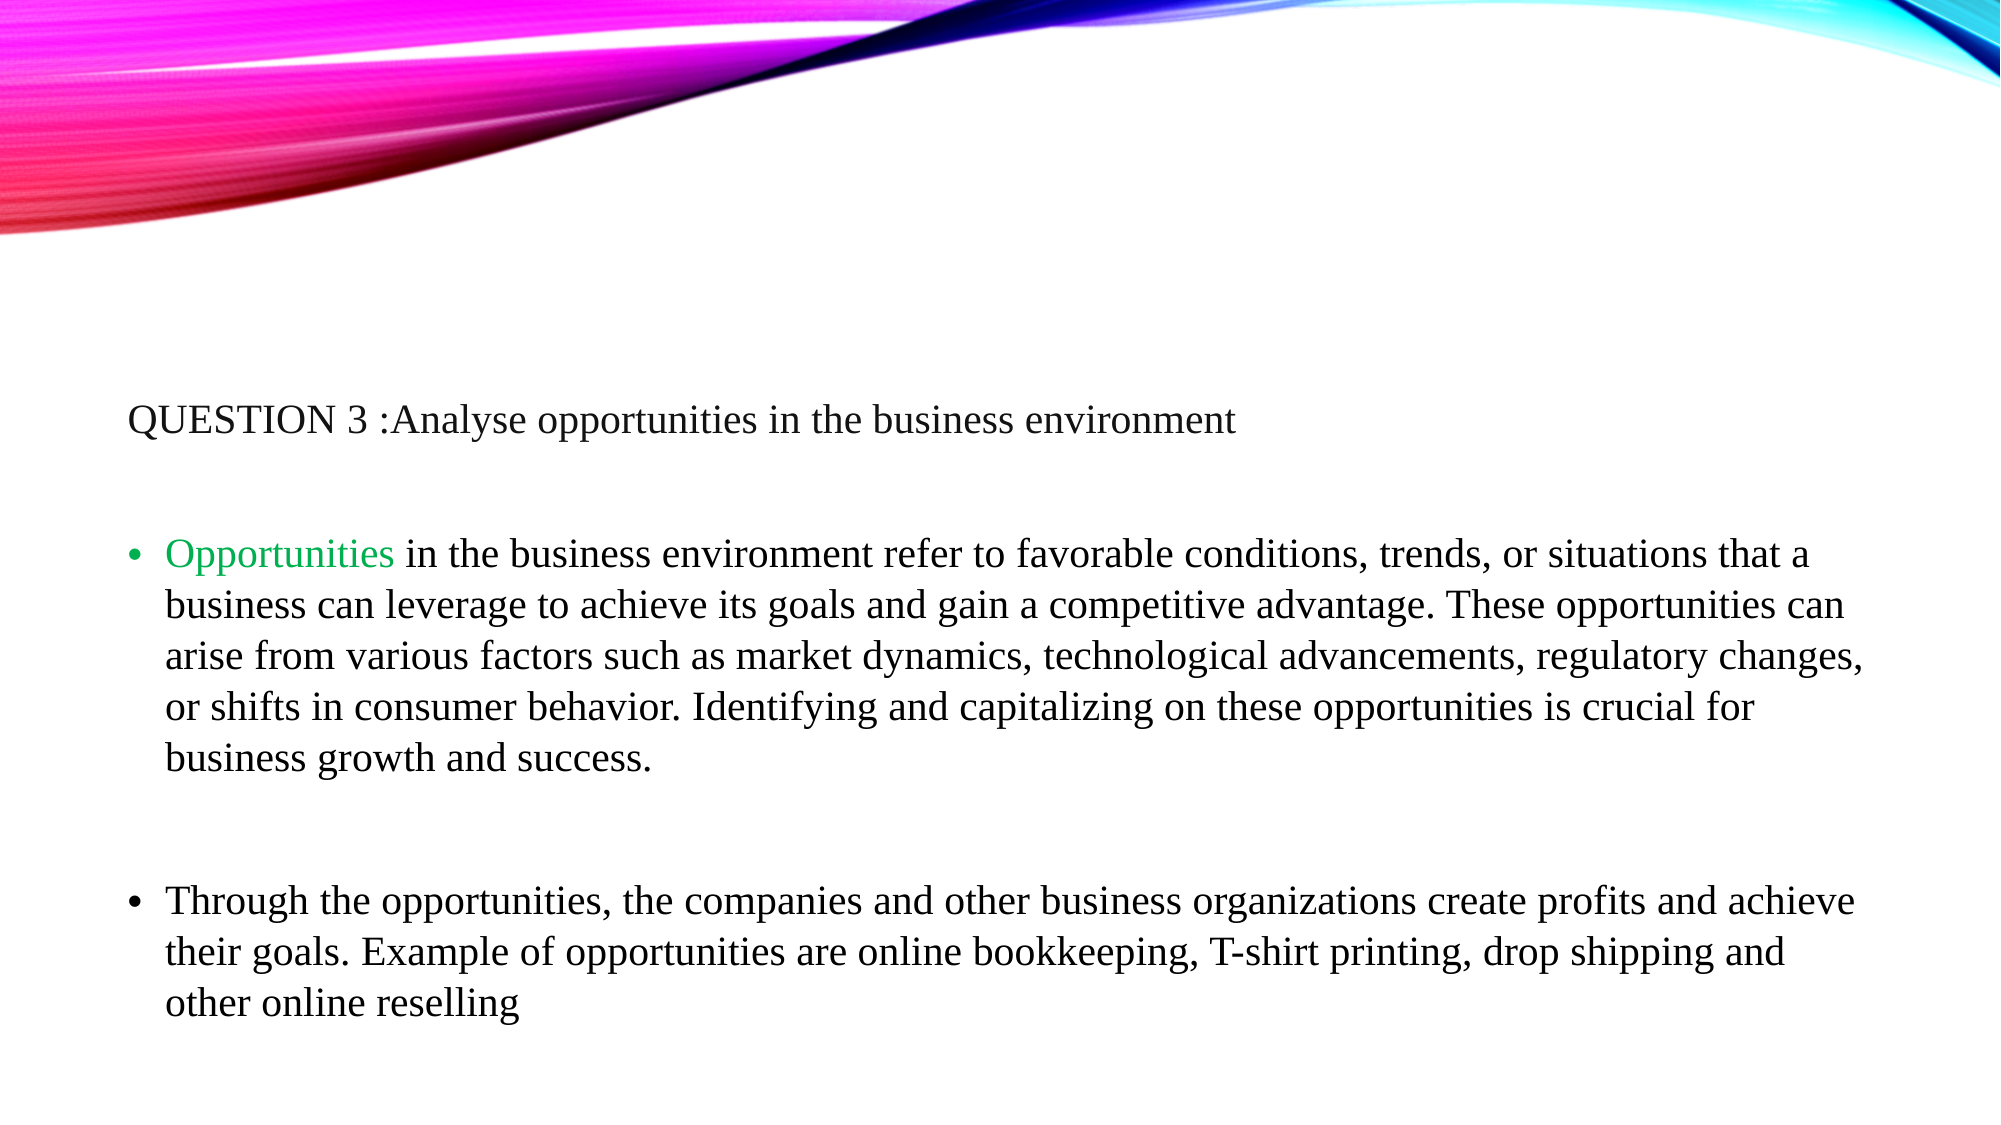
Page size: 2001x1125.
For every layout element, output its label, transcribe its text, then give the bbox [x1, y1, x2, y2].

list QUESTION 3 :Analyse opportunities in the business environment Opportunities in the business environment refer to favorable conditions, trends, or situations that a business can leverage to achieve its goals and gain a competitive advantage. These opportunities can arise from various factors such as market dynamics, technological advancements, regulatory changes, or shifts in consumer behavior. Identifying and capitalizing on these opportunities is crucial for business growth and success. Through the opportunities, the companies and other business organizations create profits and achieve their goals. Example of opportunities are online bookkeeping, T-shirt printing, drop shipping and other online reselling [112, 366, 1888, 1066]
picture [1890, 0, 2000, 75]
picture [1910, 0, 2000, 45]
picture [0, 0, 2000, 237]
